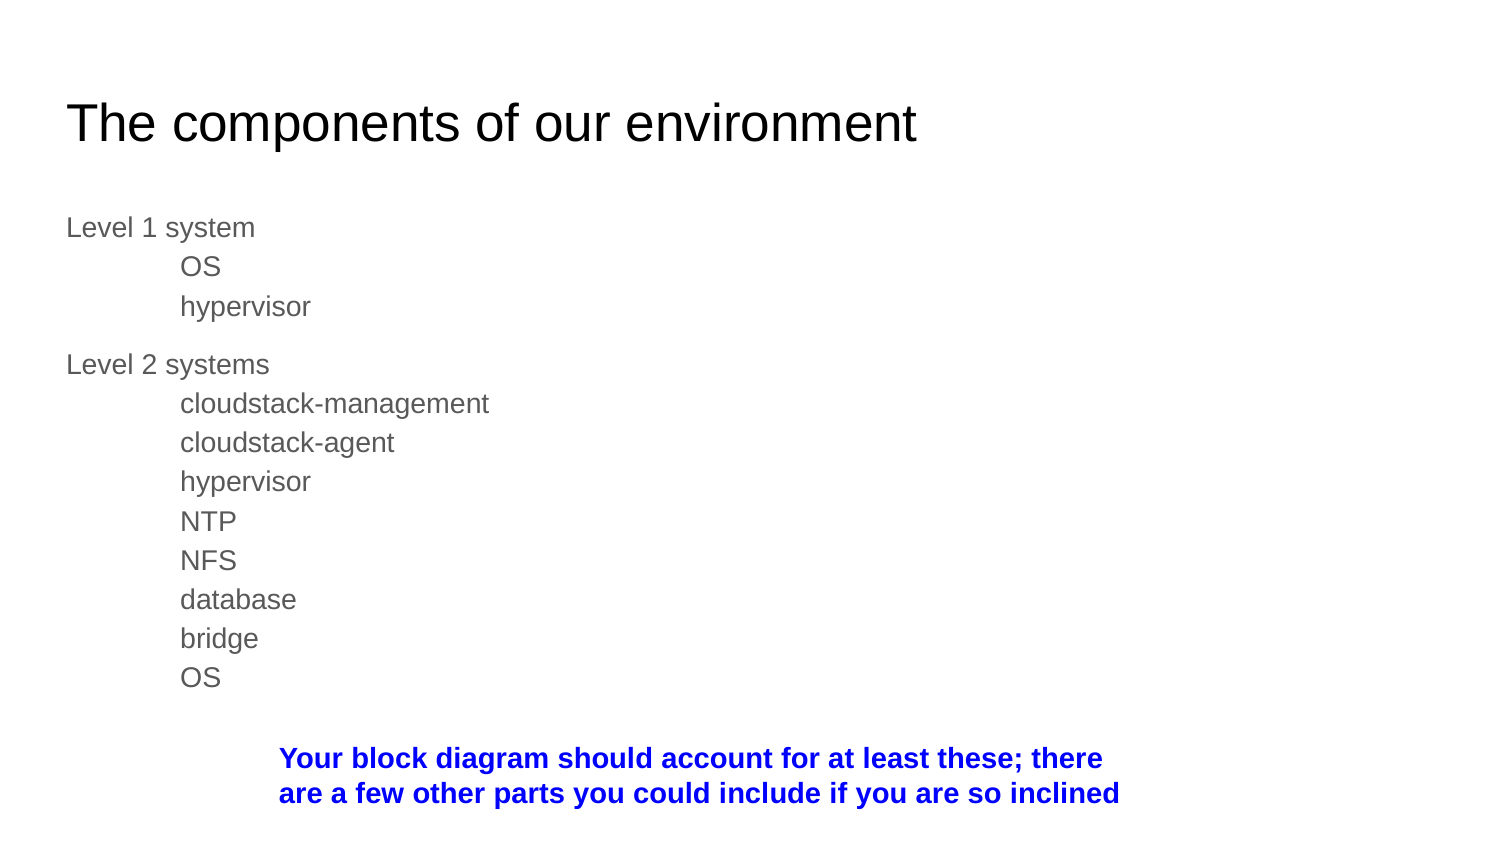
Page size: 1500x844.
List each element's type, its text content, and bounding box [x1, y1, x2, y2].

text_box Your block diagram should account for at least these; there are a few other parts you could include if you are so inclined [263, 724, 1160, 825]
list Level 1 system OS hypervisor Level 2 systems cloudstack-management cloudstack-agent hypervisor NTP NFS database bridge OS [51, 189, 1449, 750]
title The components of our environment [51, 72, 1449, 167]
